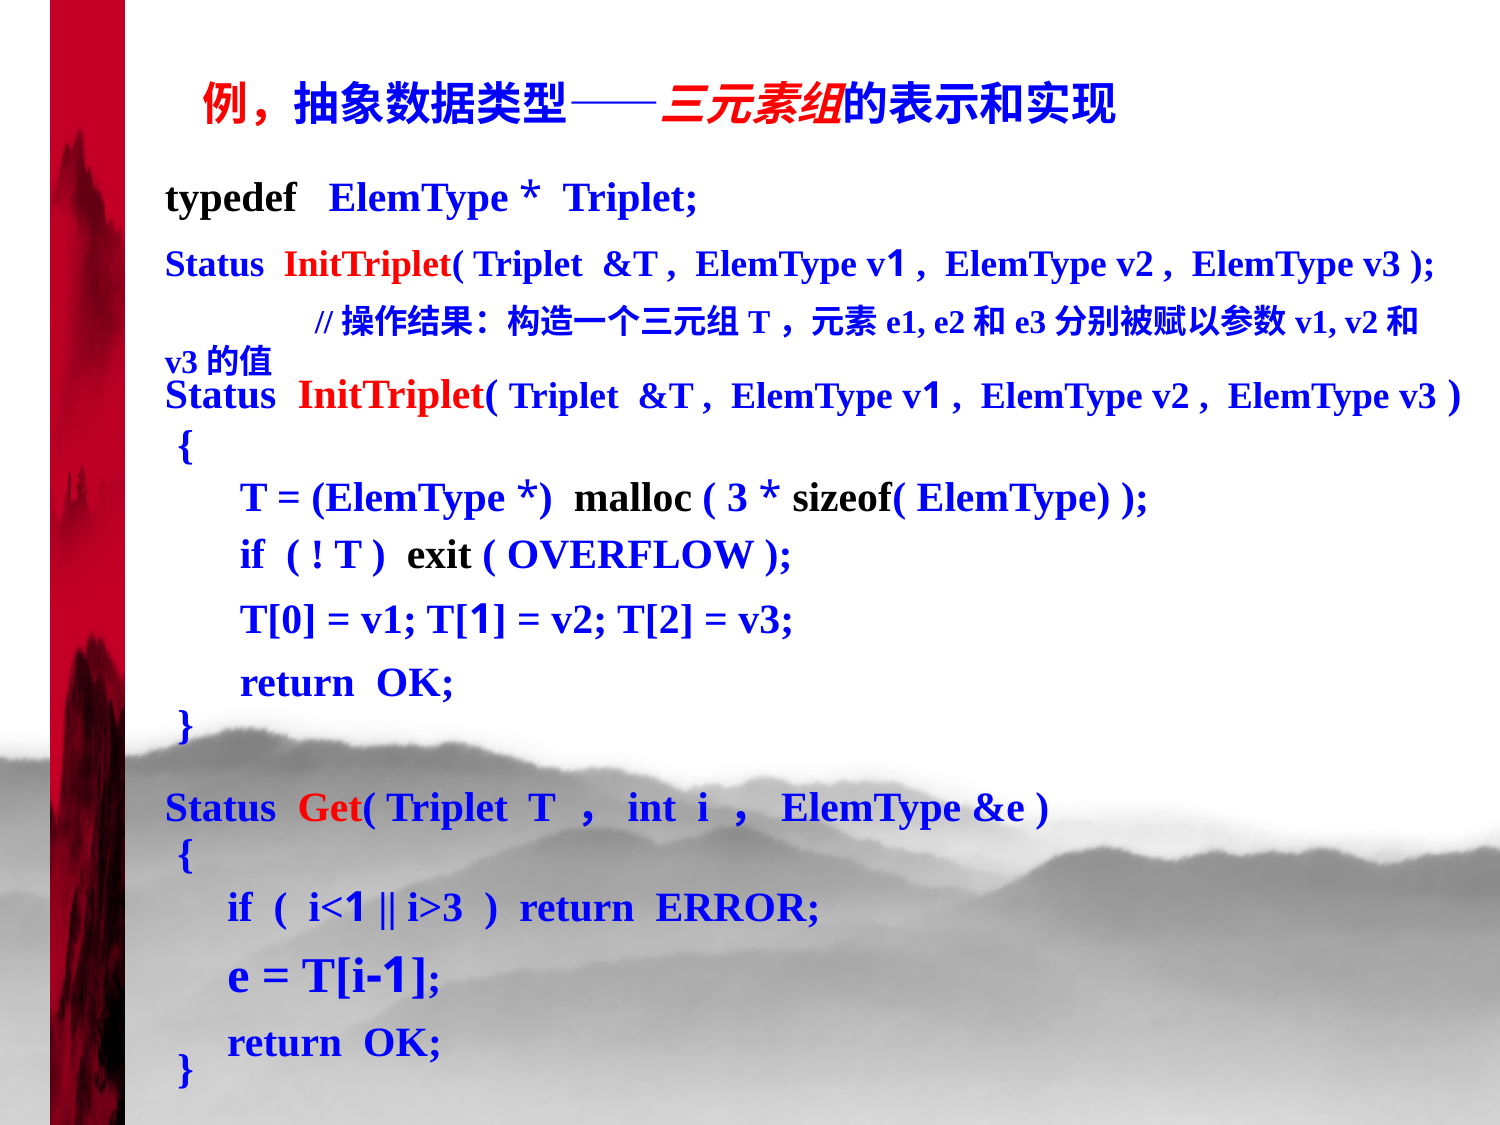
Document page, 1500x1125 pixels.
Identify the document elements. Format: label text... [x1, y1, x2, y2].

text_box typedef ElemType * Triplet; Status InitTriplet( Triplet &T , ElemType v1 , ElemType v2 , ElemType v3 ); //操作结果：构造一个三元组T，元素e1, e2和e3分别被赋以参数v1, v2和v3的值 [150, 162, 1475, 358]
picture [0, 0, 1500, 1125]
text_box 例，抽象数据类型——三元素组的表示和实现 [187, 67, 1225, 138]
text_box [149, 772, 1500, 1101]
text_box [149, 359, 1500, 756]
